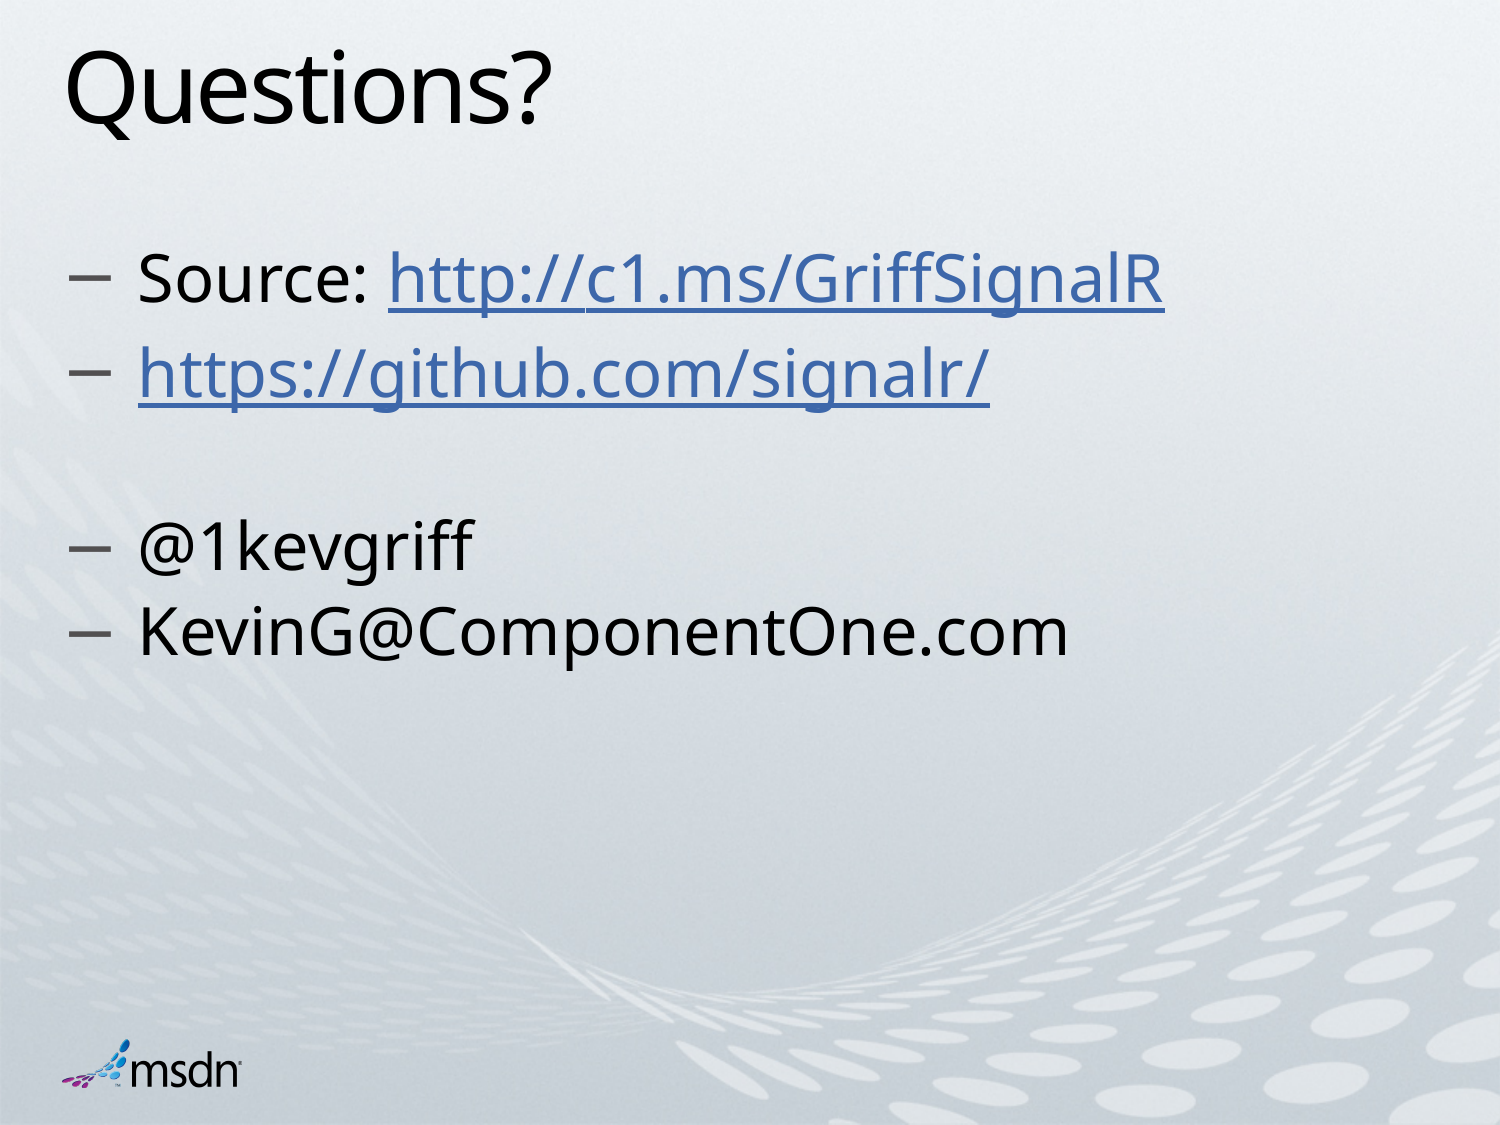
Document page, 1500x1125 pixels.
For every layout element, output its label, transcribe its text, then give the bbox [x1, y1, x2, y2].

title Questions? [62, 37, 1438, 147]
picture [0, 0, 1500, 1125]
list Source: http://c1.ms/GriffSignalR https://github.com/signalr/ @1kevgriff KevinG@ComponentOne.com [62, 237, 1438, 601]
